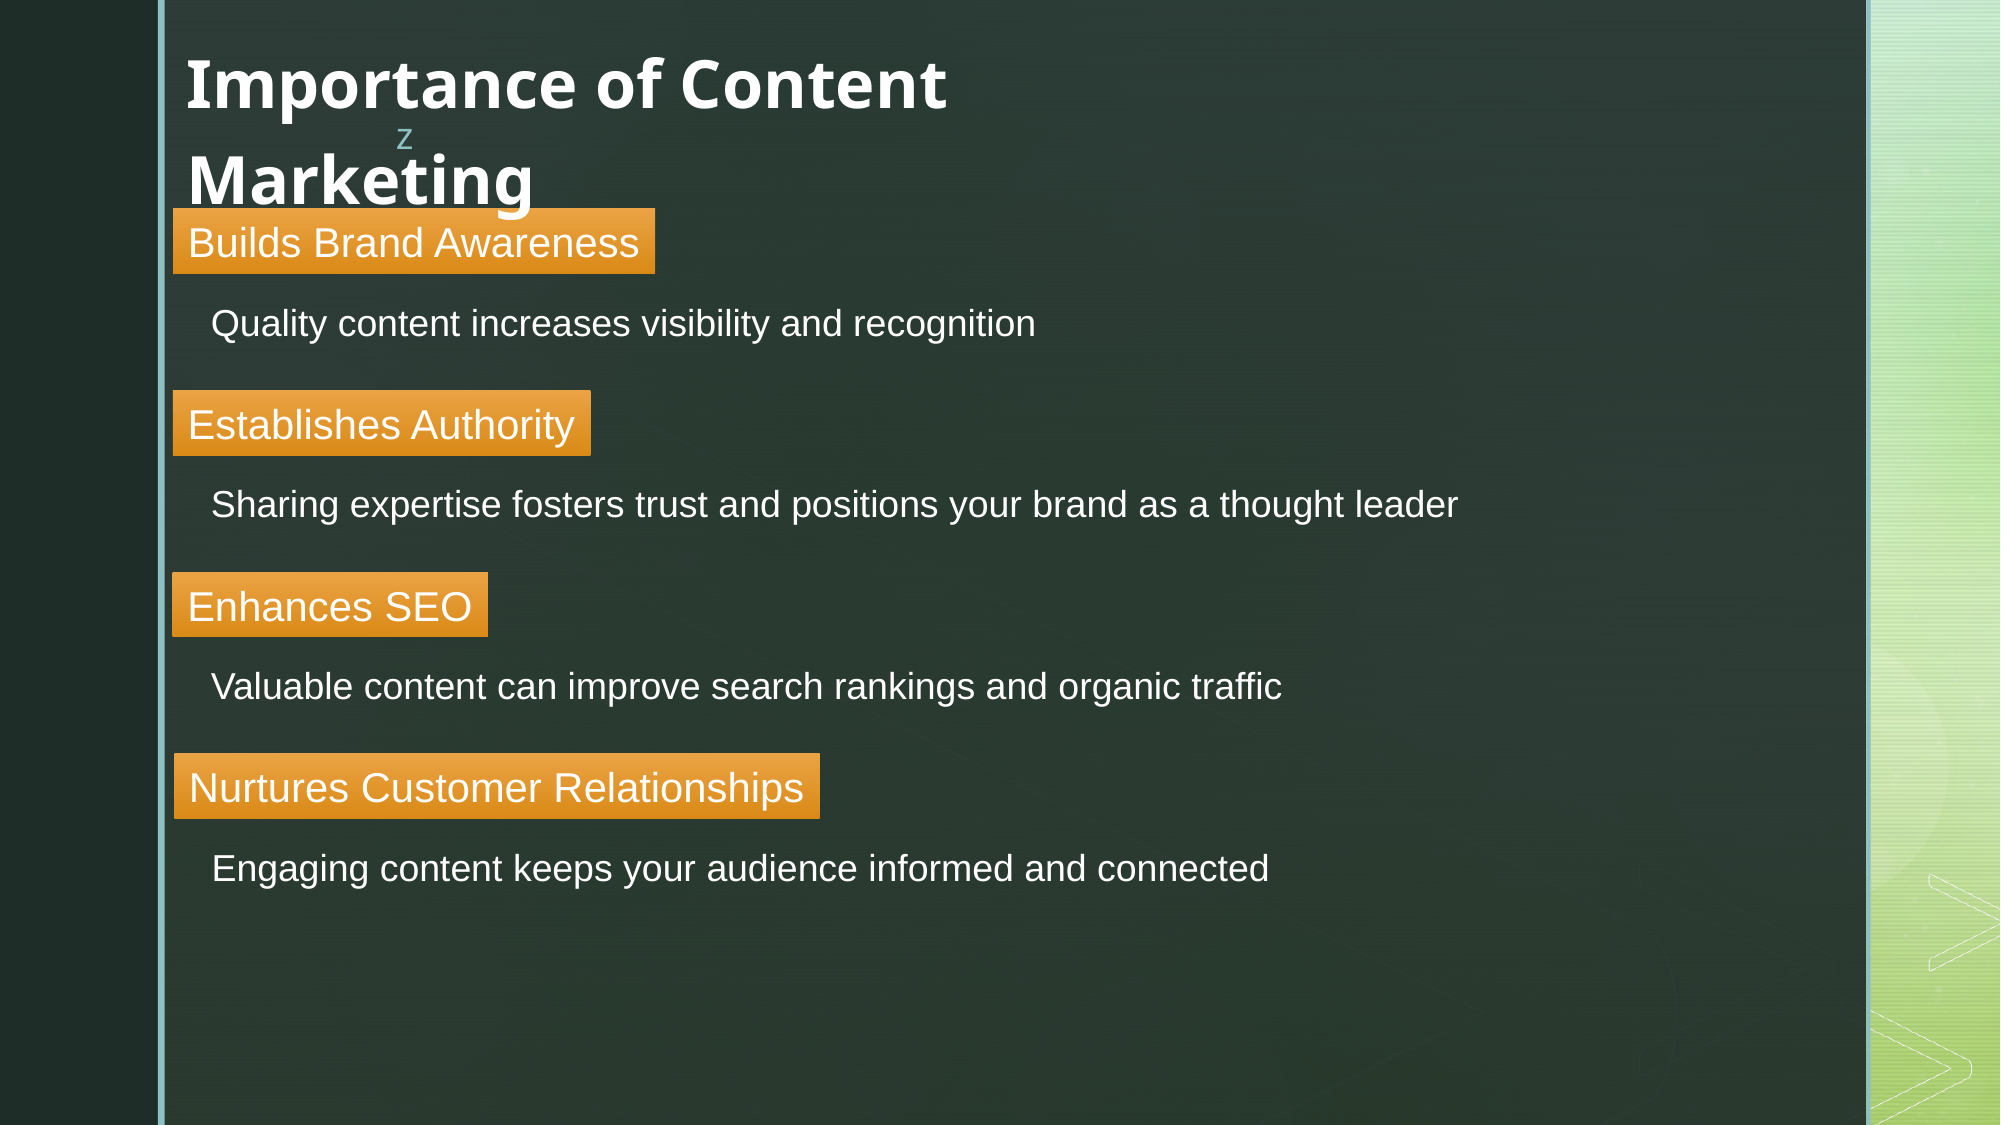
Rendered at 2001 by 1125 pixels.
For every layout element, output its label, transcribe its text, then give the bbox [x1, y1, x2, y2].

text_box Importance of Content Marketing [171, 81, 1167, 162]
text_box Engaging content keeps your audience informed and connected [196, 820, 1316, 902]
text_box Nurtures Customer Relationships [174, 753, 820, 819]
picture [1871, 0, 2001, 1125]
text_box Builds Brand Awareness [173, 208, 656, 274]
text_box Establishes Authority [172, 390, 591, 456]
text_box Sharing expertise fosters trust and positions your brand as a thought leader [195, 457, 1485, 539]
text_box Enhances SEO [172, 572, 488, 637]
text_box Valuable content can improve search rankings and organic traffic [195, 639, 1315, 721]
text_box Quality content increases visibility and recognition [195, 275, 1189, 357]
